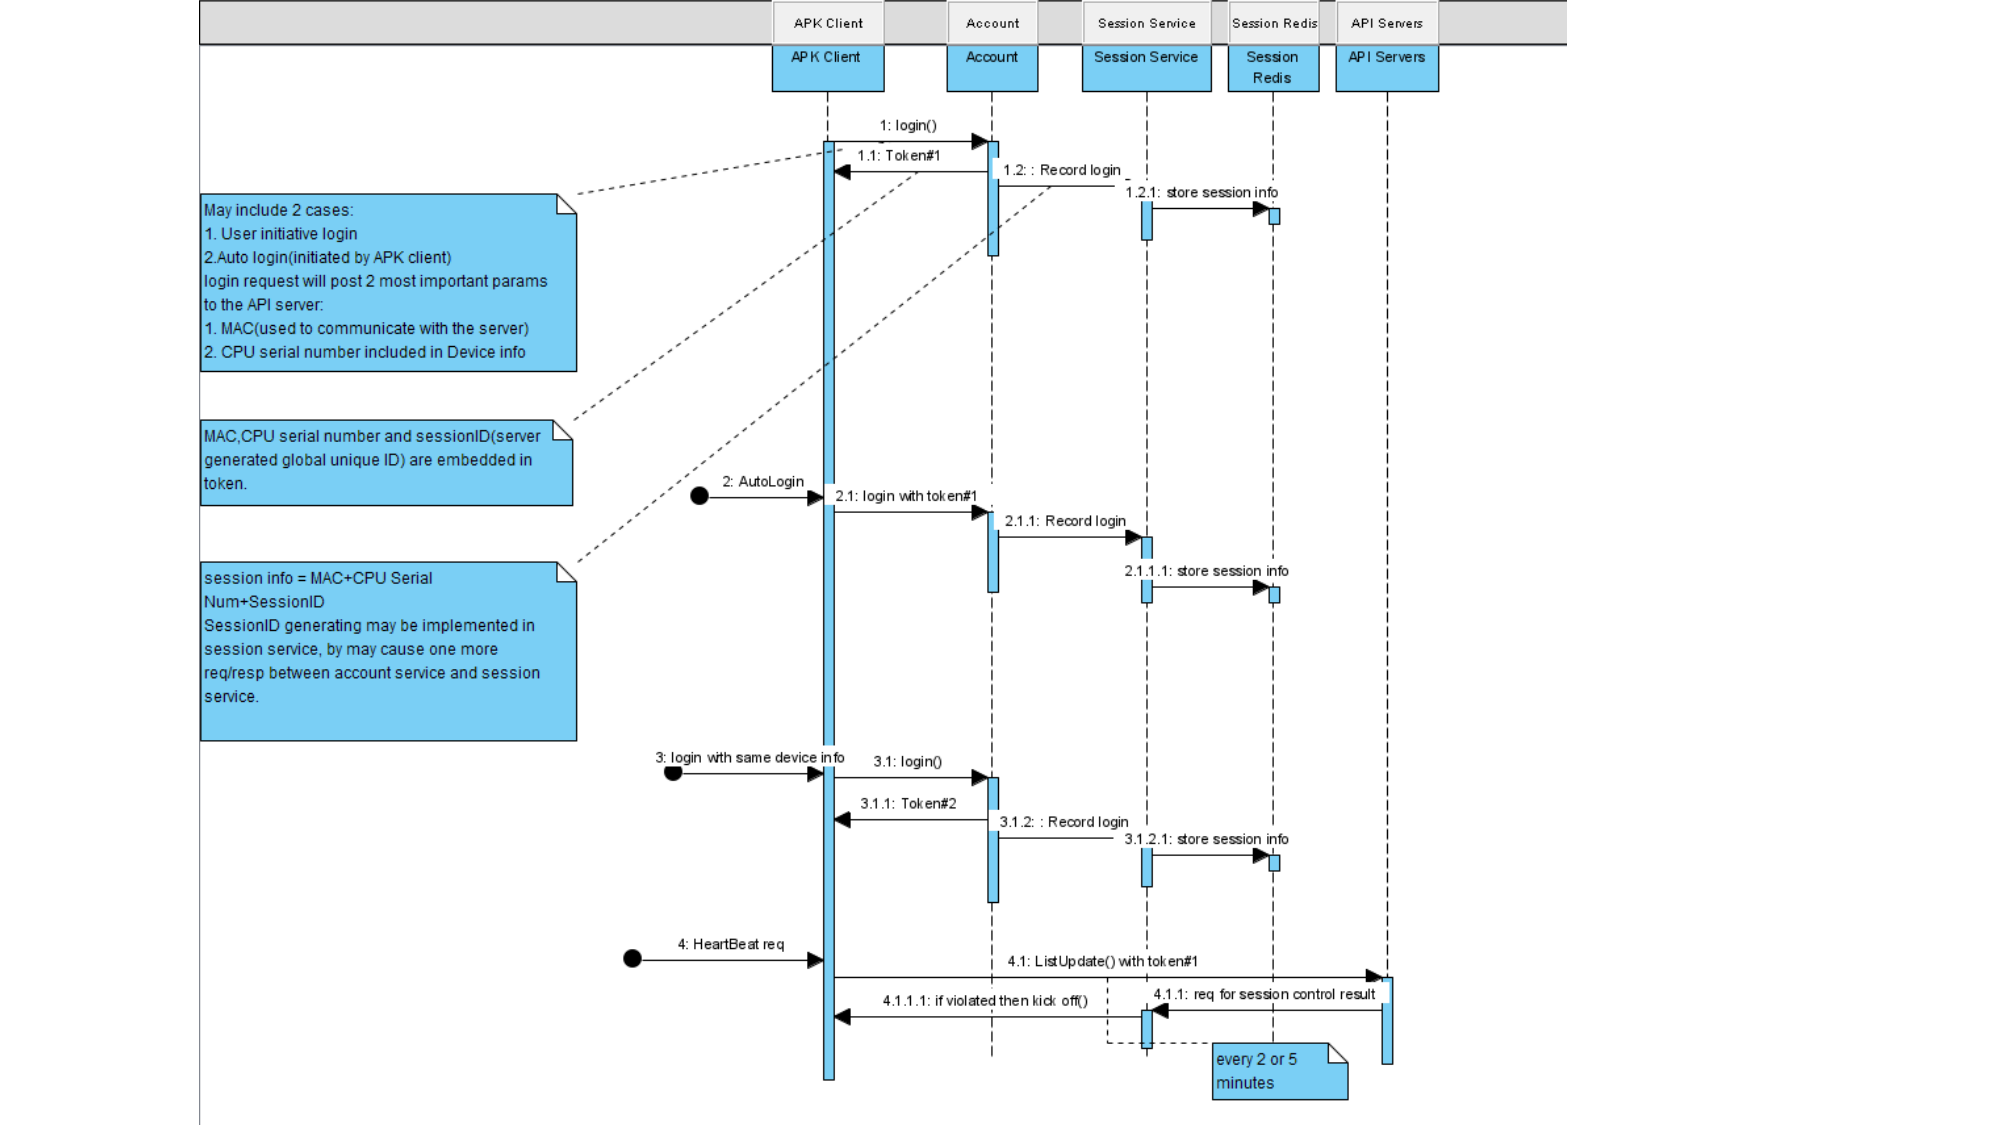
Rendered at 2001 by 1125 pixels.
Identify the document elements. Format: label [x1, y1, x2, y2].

picture [199, 0, 1567, 1125]
